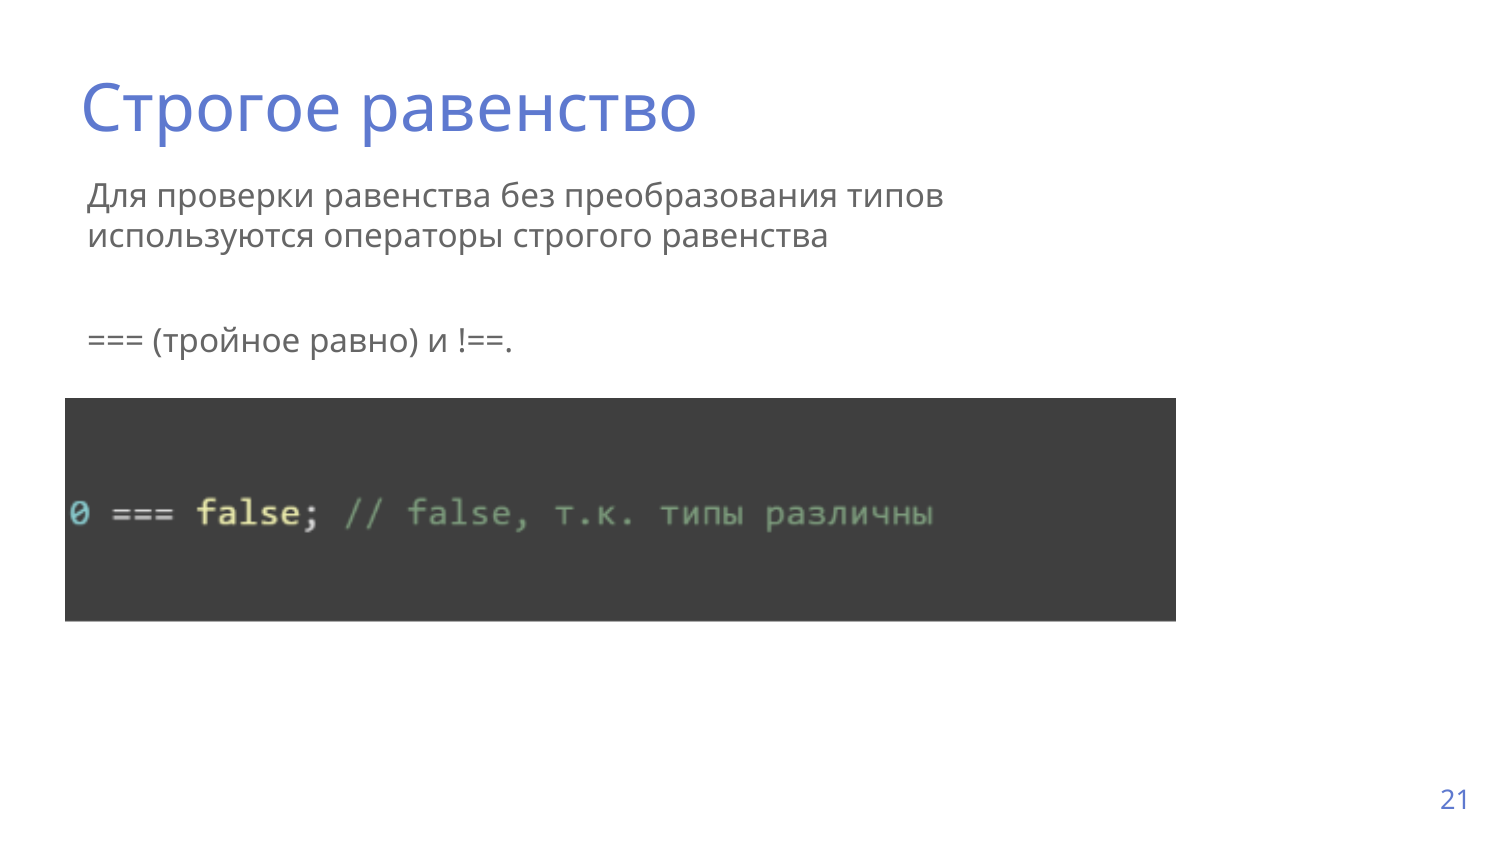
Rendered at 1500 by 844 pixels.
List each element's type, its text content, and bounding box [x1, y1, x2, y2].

text_box Строгое равенство [65, 42, 1412, 160]
picture [65, 397, 1176, 625]
slide_number 21 [1411, 753, 1500, 844]
text_box Для проверки равенства без преобразования типов используются операторы строгого равенства === (тройное равно) и !==. [53, 166, 1177, 367]
